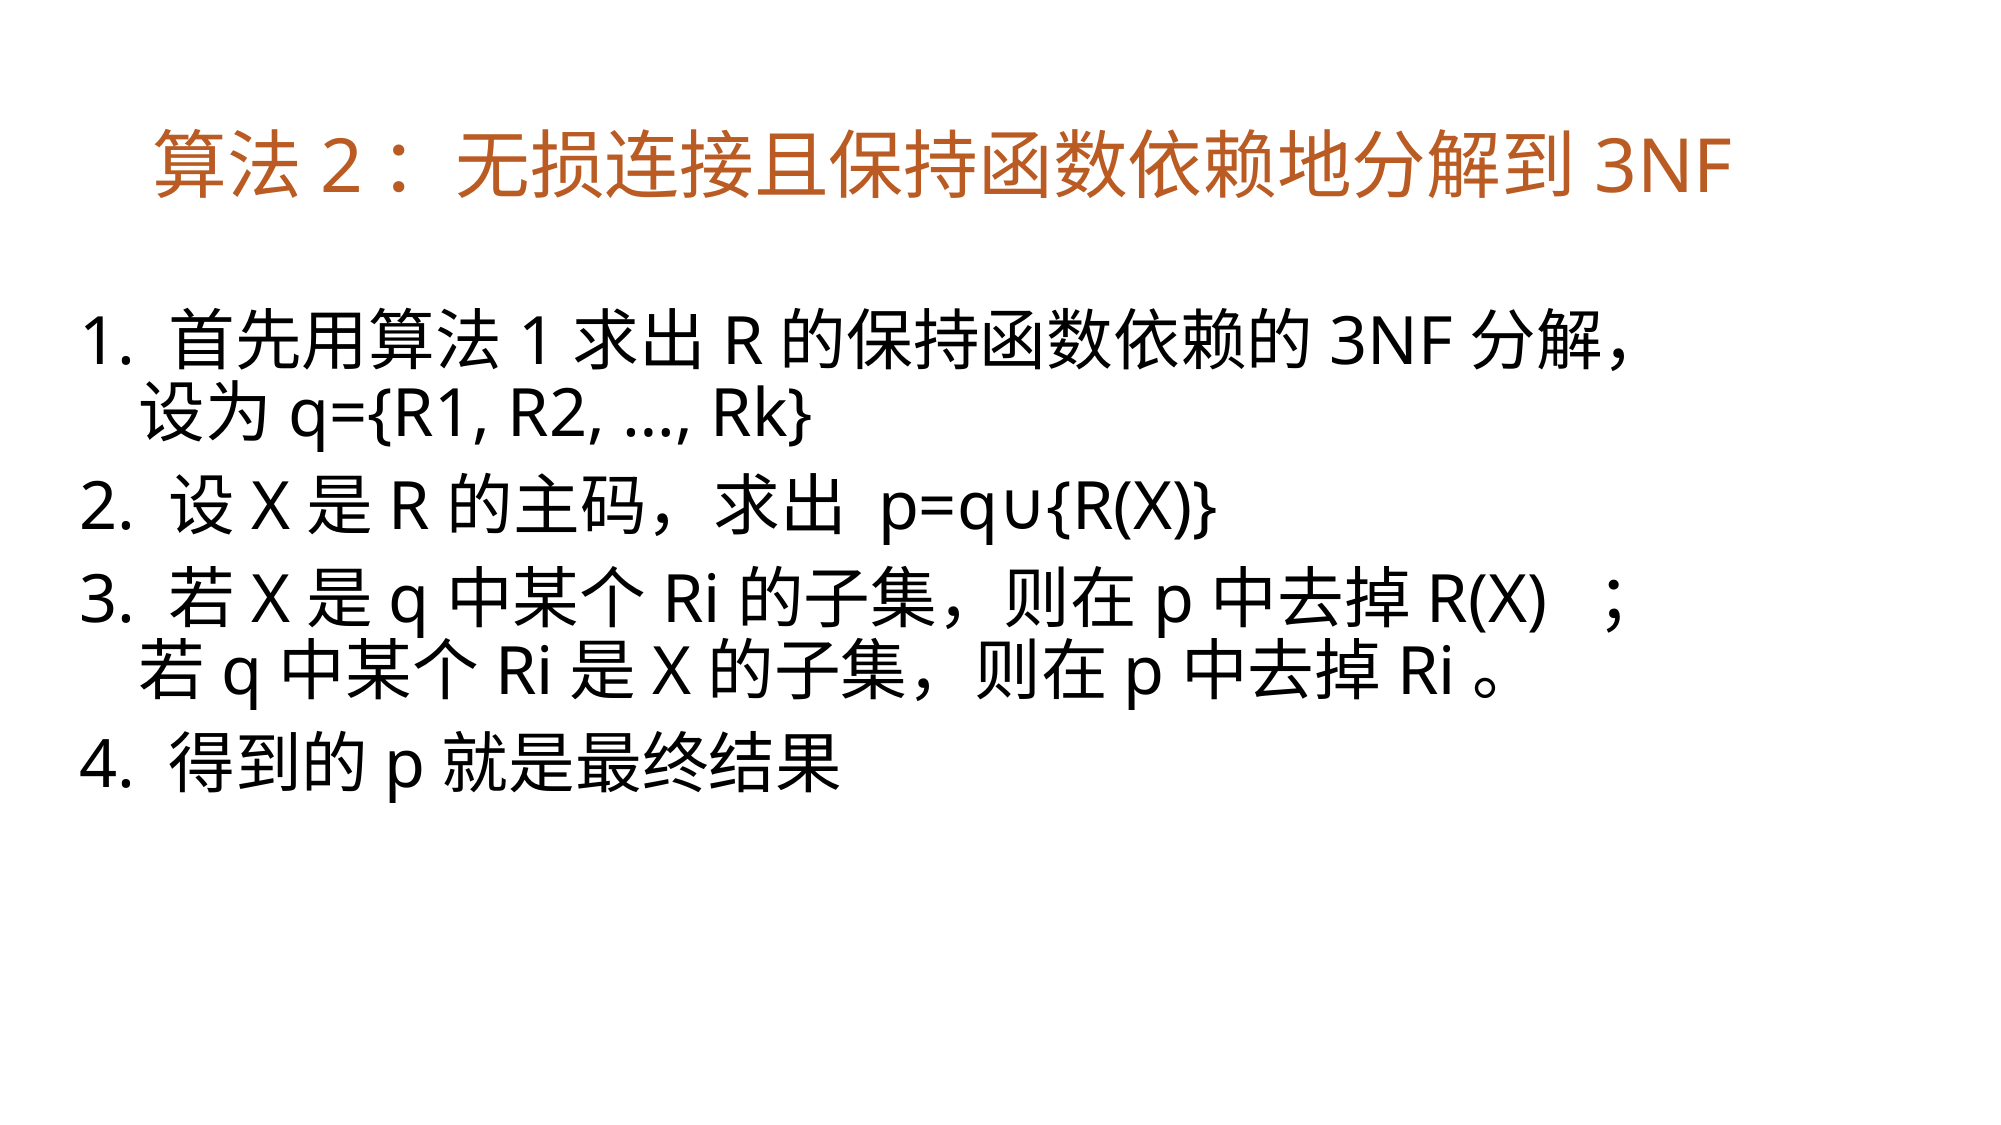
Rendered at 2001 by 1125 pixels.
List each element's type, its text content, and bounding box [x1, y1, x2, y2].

list 1. 首先用算法1求出R的保持函数依赖的3NF分解， 设为q={R1, R2, …, Rk} 2. 设X是R的主码，求出 p=q∪{R(X)} 3. 若X是q中某个Ri的子集，则在p中去掉R(X) ； 若q中某个Ri是X的子集，则在p中去掉Ri。 4. 得到的p就是最终结果 [64, 299, 1863, 1014]
title 算法2：无损连接且保持函数依赖地分解到3NF [137, 59, 1863, 278]
